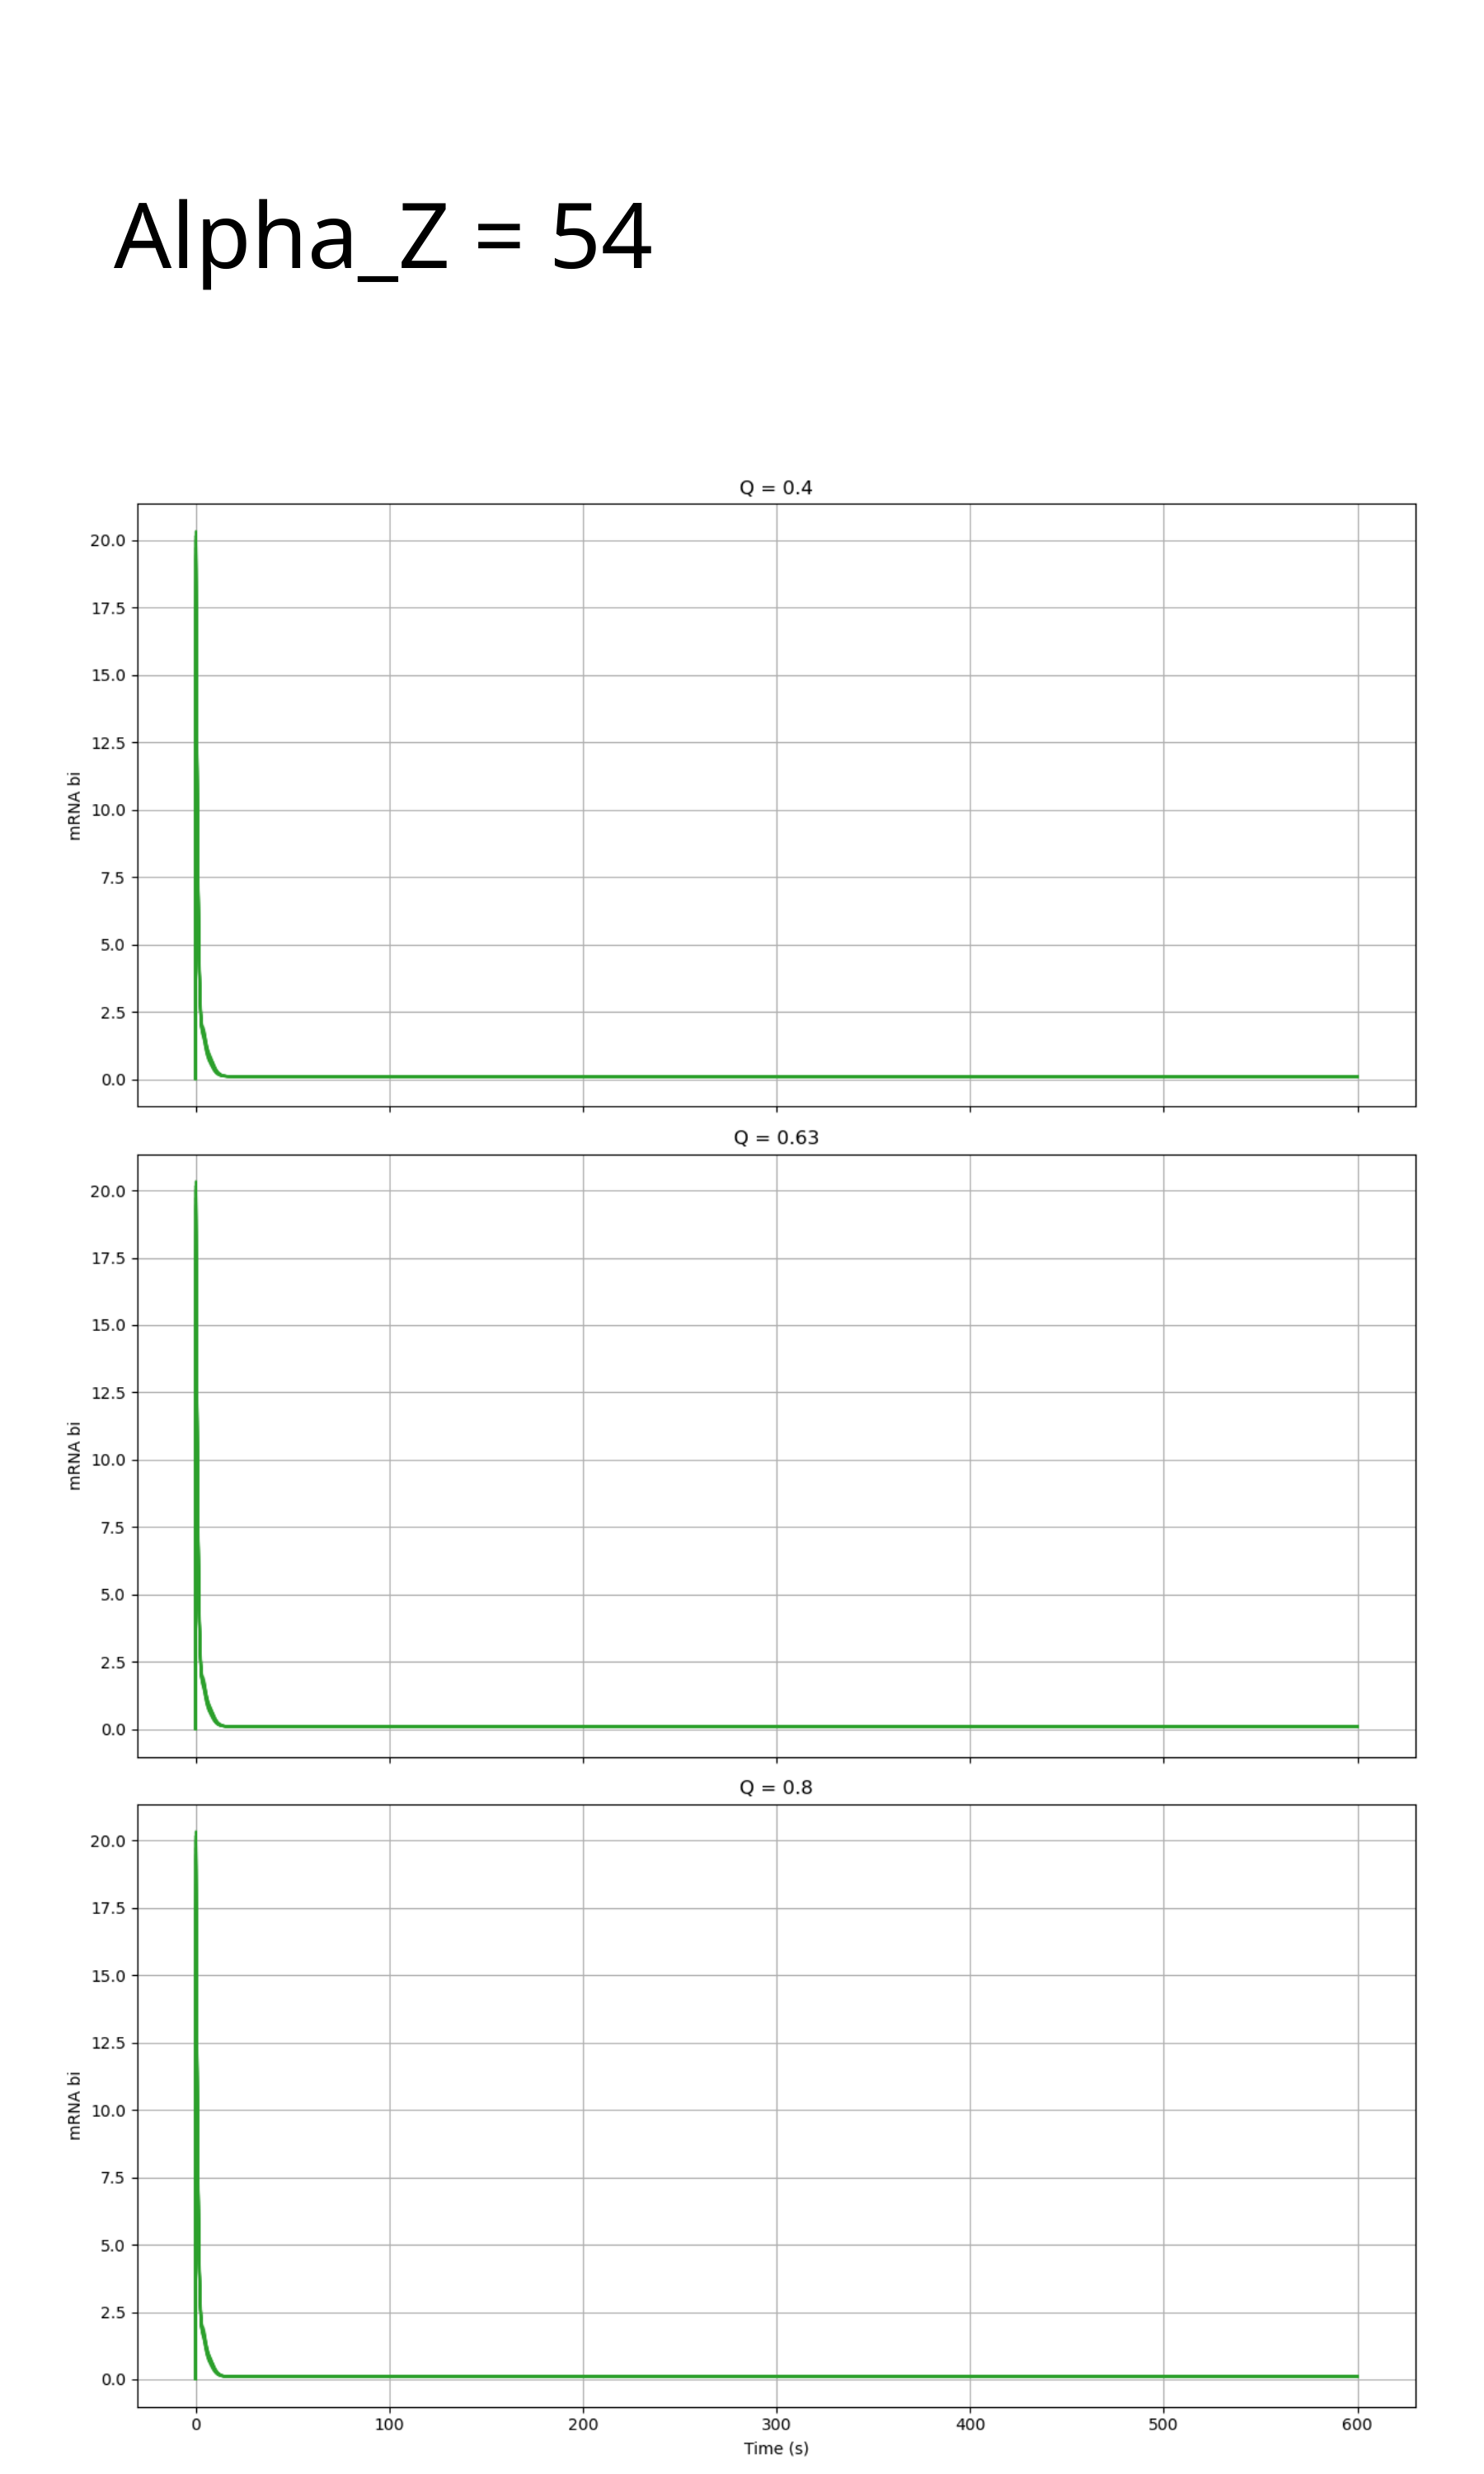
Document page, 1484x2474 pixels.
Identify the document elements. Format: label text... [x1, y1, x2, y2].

picture [50, 400, 1434, 2474]
title Alpha_Z = 54 [101, 0, 1383, 400]
